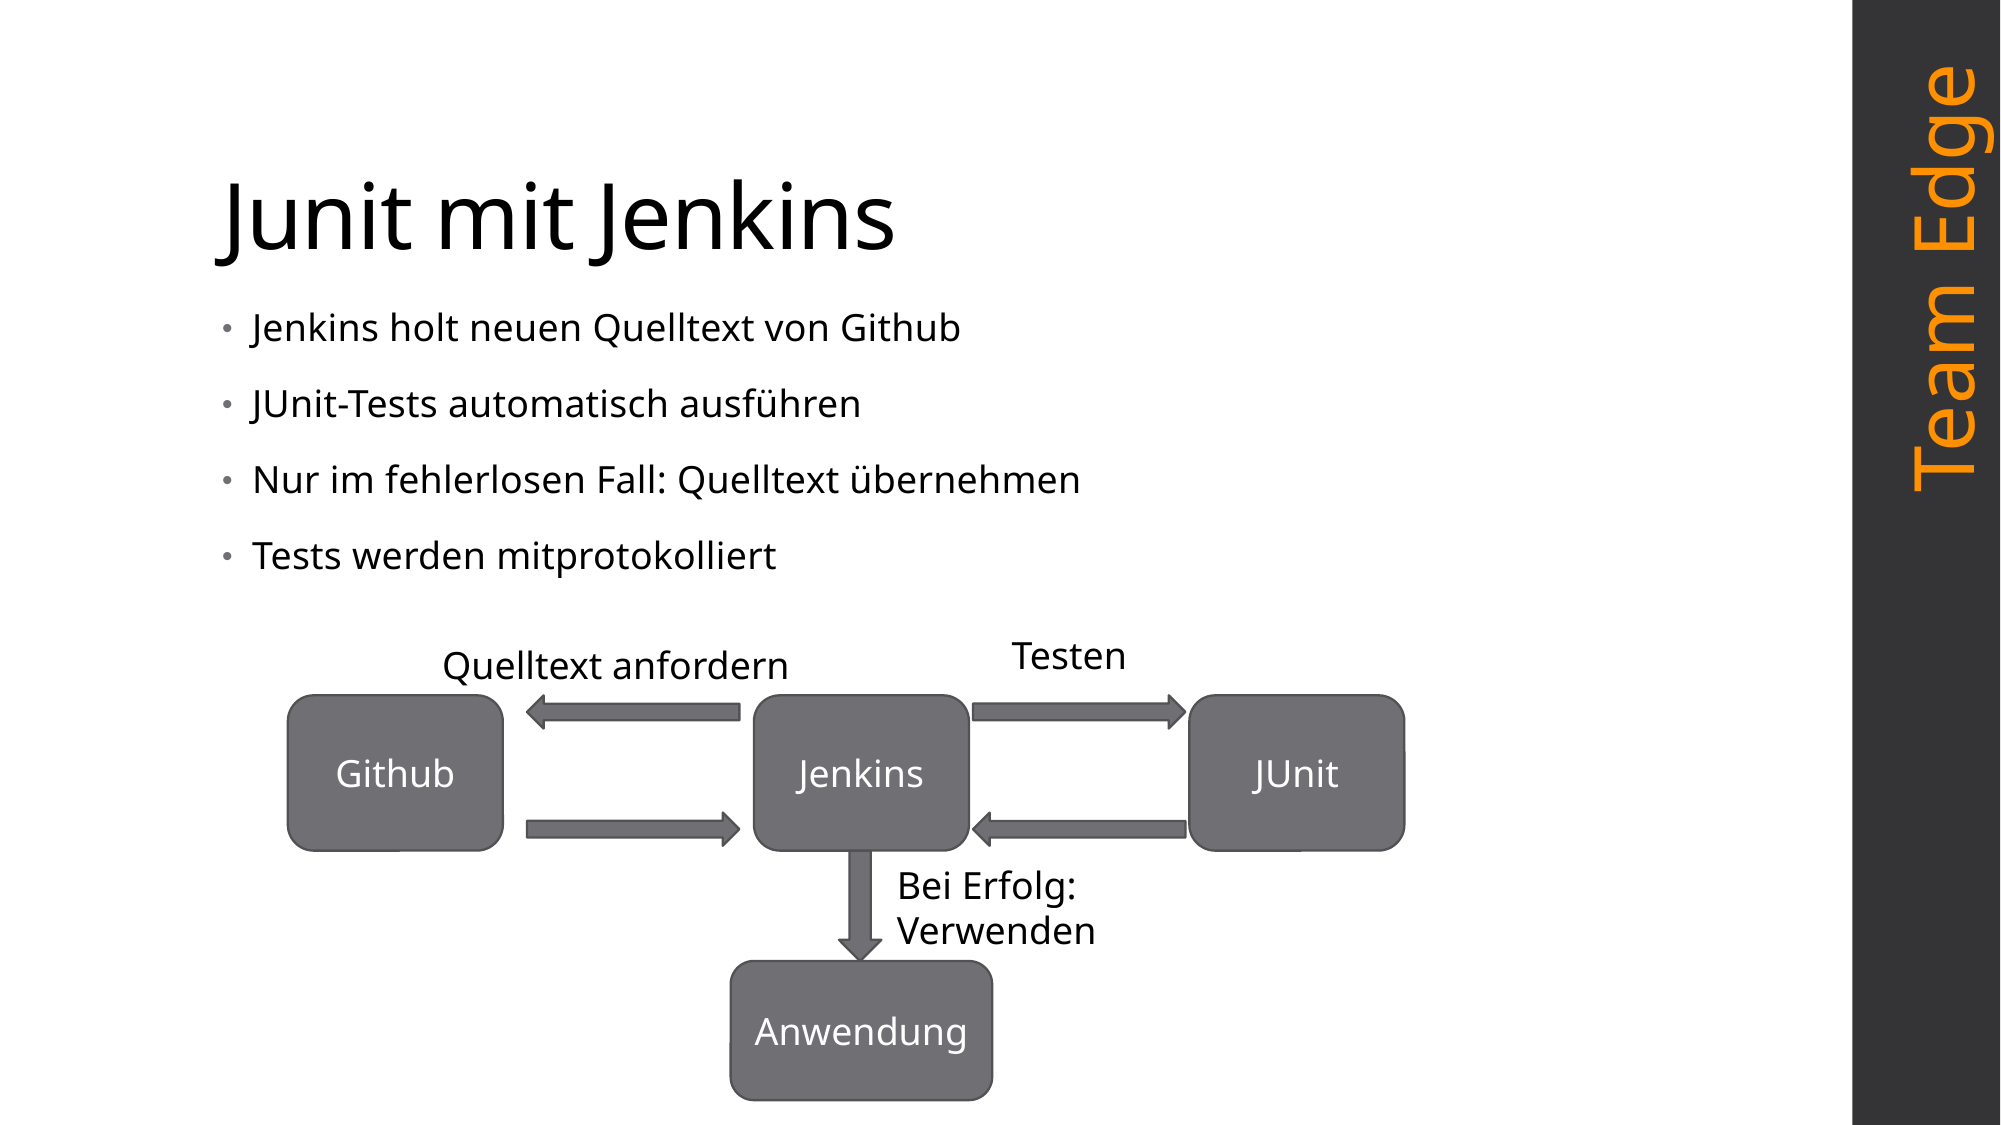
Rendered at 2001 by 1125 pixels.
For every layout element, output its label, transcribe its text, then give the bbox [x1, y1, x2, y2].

text_box Anwendung [729, 959, 994, 1102]
text_box Quelltext anfordern [427, 634, 839, 695]
text_box JUnit [1188, 694, 1406, 852]
text_box [972, 811, 1187, 847]
text_box [837, 849, 882, 962]
text_box Team Edge [1883, 48, 1999, 508]
text_box Github [286, 694, 505, 852]
text_box Bei Erfolg: Verwenden [882, 855, 1112, 960]
title Junit mit Jenkins [206, 60, 1797, 278]
list Jenkins holt neuen Quelltext von Github JUnit-Tests automatisch ausführen Nur im fehlerlosen Fall: Quelltext übernehmen Tests werden mitprotokolliert [206, 299, 1617, 1014]
text_box Jenkins [752, 694, 971, 852]
text_box [526, 695, 741, 730]
text_box Testen [996, 625, 1162, 685]
text_box [525, 811, 741, 847]
text_box [971, 694, 1187, 730]
